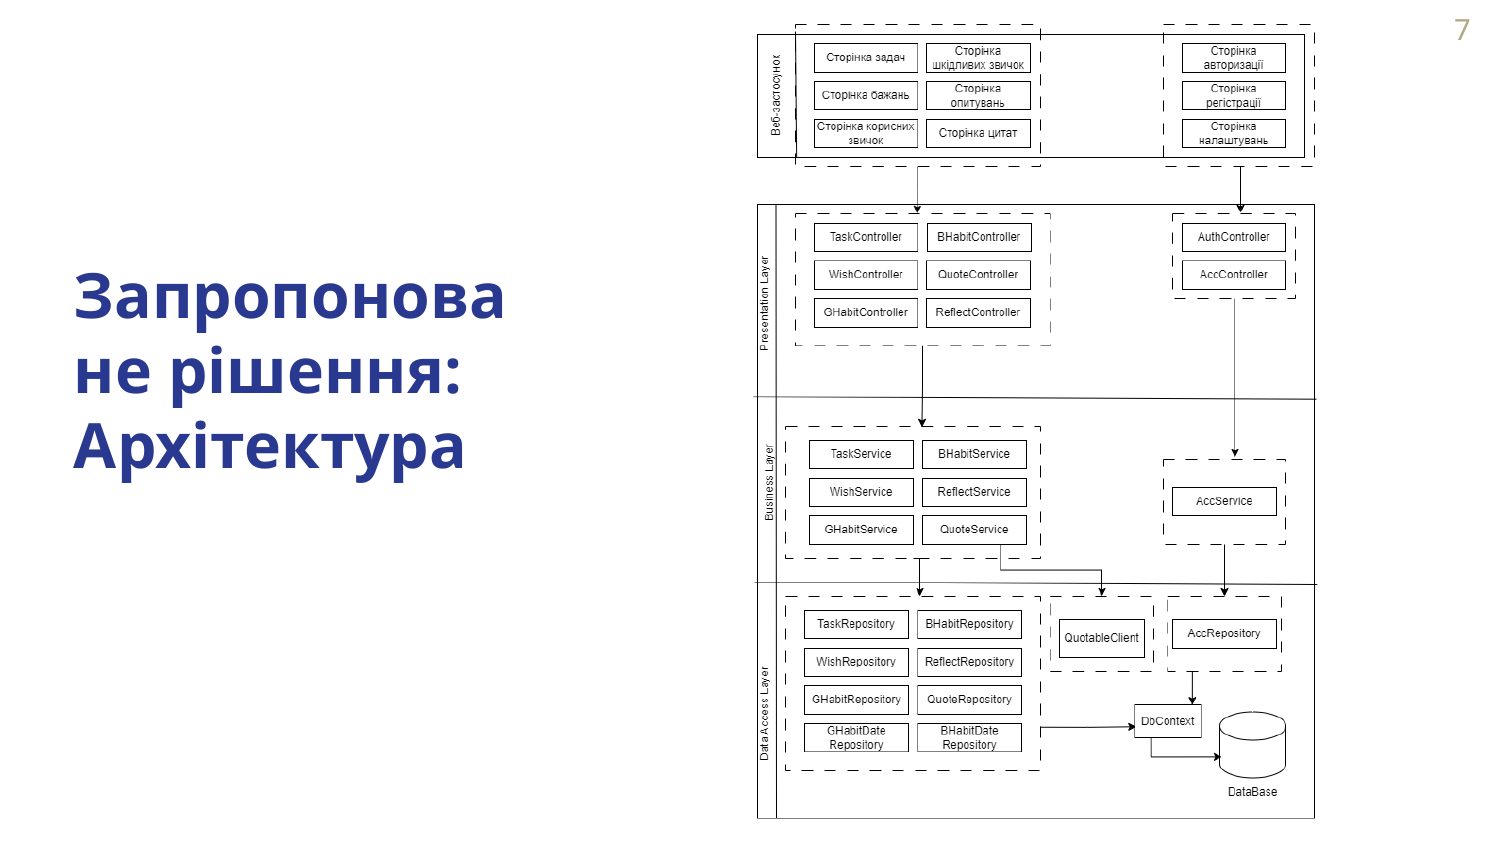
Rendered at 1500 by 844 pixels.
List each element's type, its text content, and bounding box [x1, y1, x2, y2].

slide_number 7 [1425, 0, 1500, 59]
picture [749, 24, 1318, 819]
title Запропоноване рішення: Архітектура [58, 206, 564, 532]
